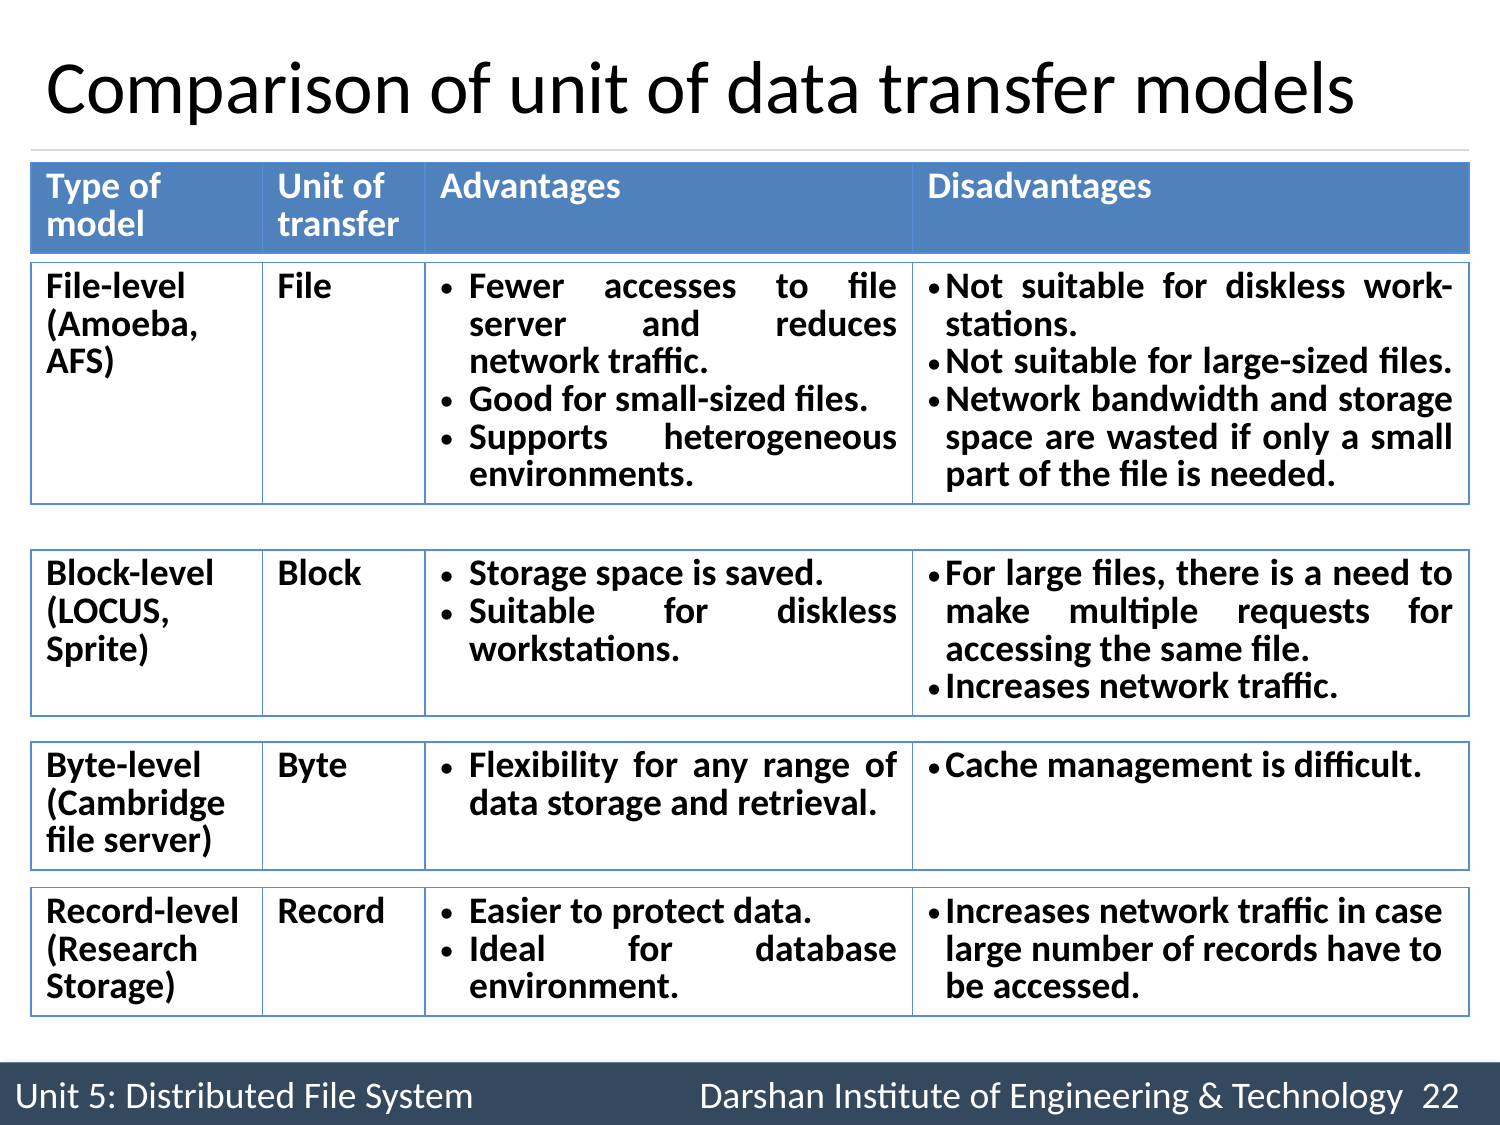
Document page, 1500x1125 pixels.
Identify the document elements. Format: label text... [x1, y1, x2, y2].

table_header Unit of transfer [263, 163, 424, 252]
table_header Fewer accesses to file server and reduces network traffic. Good for small-sized files. Supports heterogeneous environments. [426, 263, 912, 503]
table_header For large files, there is a need to make multiple requests for accessing the same file. Increases network traffic. [913, 551, 1468, 715]
table_header Record [263, 888, 424, 1015]
table_header Increases network traffic in case large number of records have to be accessed. [913, 888, 1468, 1015]
table_header Not suitable for diskless work-stations. Not suitable for large-sized files. Network bandwidth and storage space are wasted if only a small part of the file is needed. [913, 263, 1468, 503]
table_header Flexibility for any range of data storage and retrieval. [426, 743, 912, 869]
table_header Byte-level (Cambridge file server) [32, 743, 262, 869]
table_header Type of model [32, 163, 262, 252]
table_header Disadvantages [913, 163, 1468, 252]
table_header Advantages [426, 163, 912, 252]
table_header Record-level (Research Storage) [32, 888, 262, 1015]
table_header File [263, 263, 424, 503]
title Comparison of unit of data transfer models [31, 17, 1469, 150]
table_header Block [263, 551, 424, 715]
table_header Byte [263, 743, 424, 869]
table_header File-level (Amoeba, AFS) [32, 263, 262, 503]
table_header Cache management is difficult. [913, 743, 1468, 869]
table_header Block-level (LOCUS, Sprite) [32, 551, 262, 715]
table_header Storage space is saved. Suitable for diskless workstations. [426, 551, 912, 715]
table_header Easier to protect data. Ideal for database environment. [426, 888, 912, 1015]
